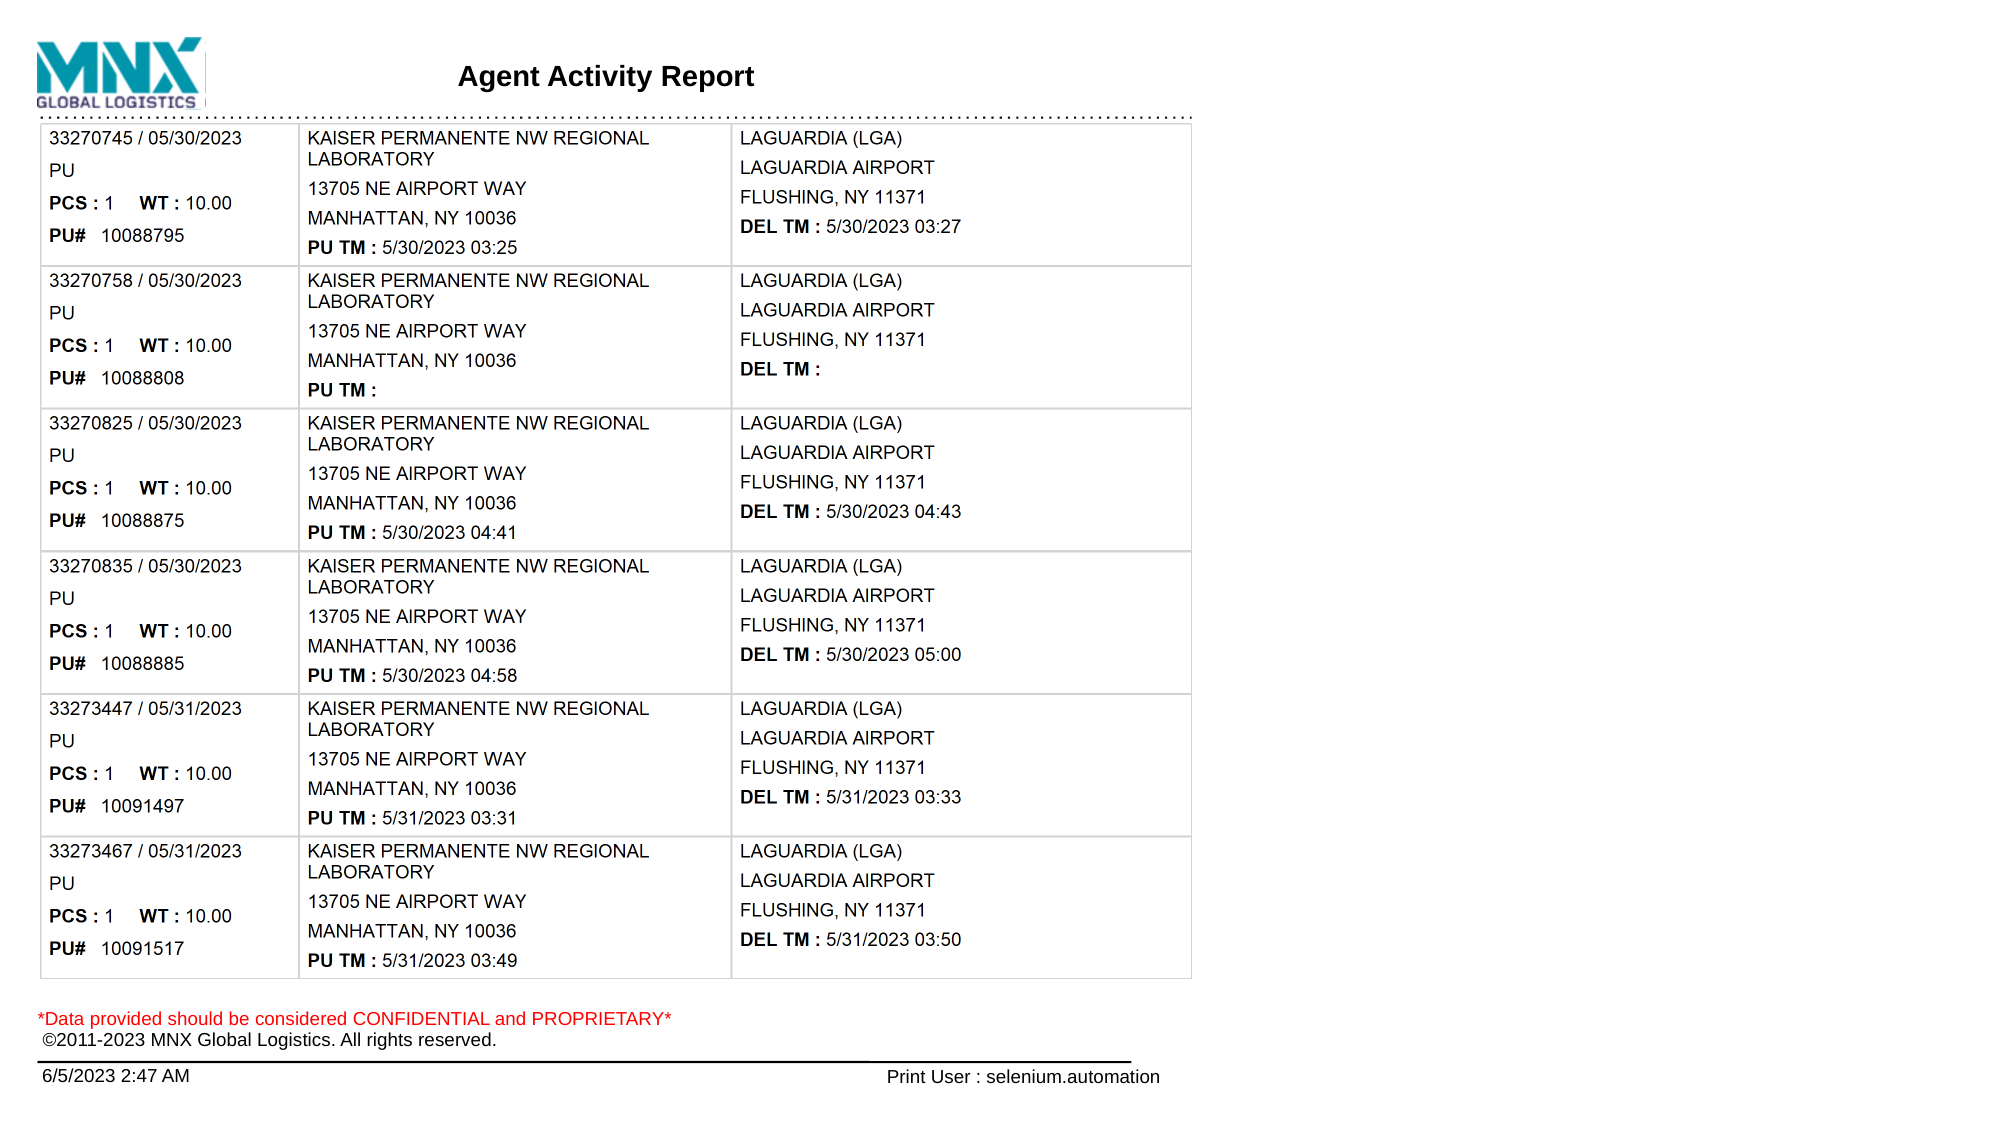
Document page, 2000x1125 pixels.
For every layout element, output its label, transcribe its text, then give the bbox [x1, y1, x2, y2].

picture [37, 37, 248, 110]
picture [40, 123, 1192, 979]
text_box *Data provided should be considered CONFIDENTIAL and PROPRIETARY* [37, 1006, 1051, 1027]
text_box Print User : selenium.automation [775, 1064, 1161, 1088]
text_box ©2011-2023 MNX Global Logistics. All rights reserved. [37, 1027, 1051, 1049]
text_box 6/5/2023 2:47 AM [42, 1063, 341, 1088]
text_box Agent Activity Report [359, 53, 854, 96]
